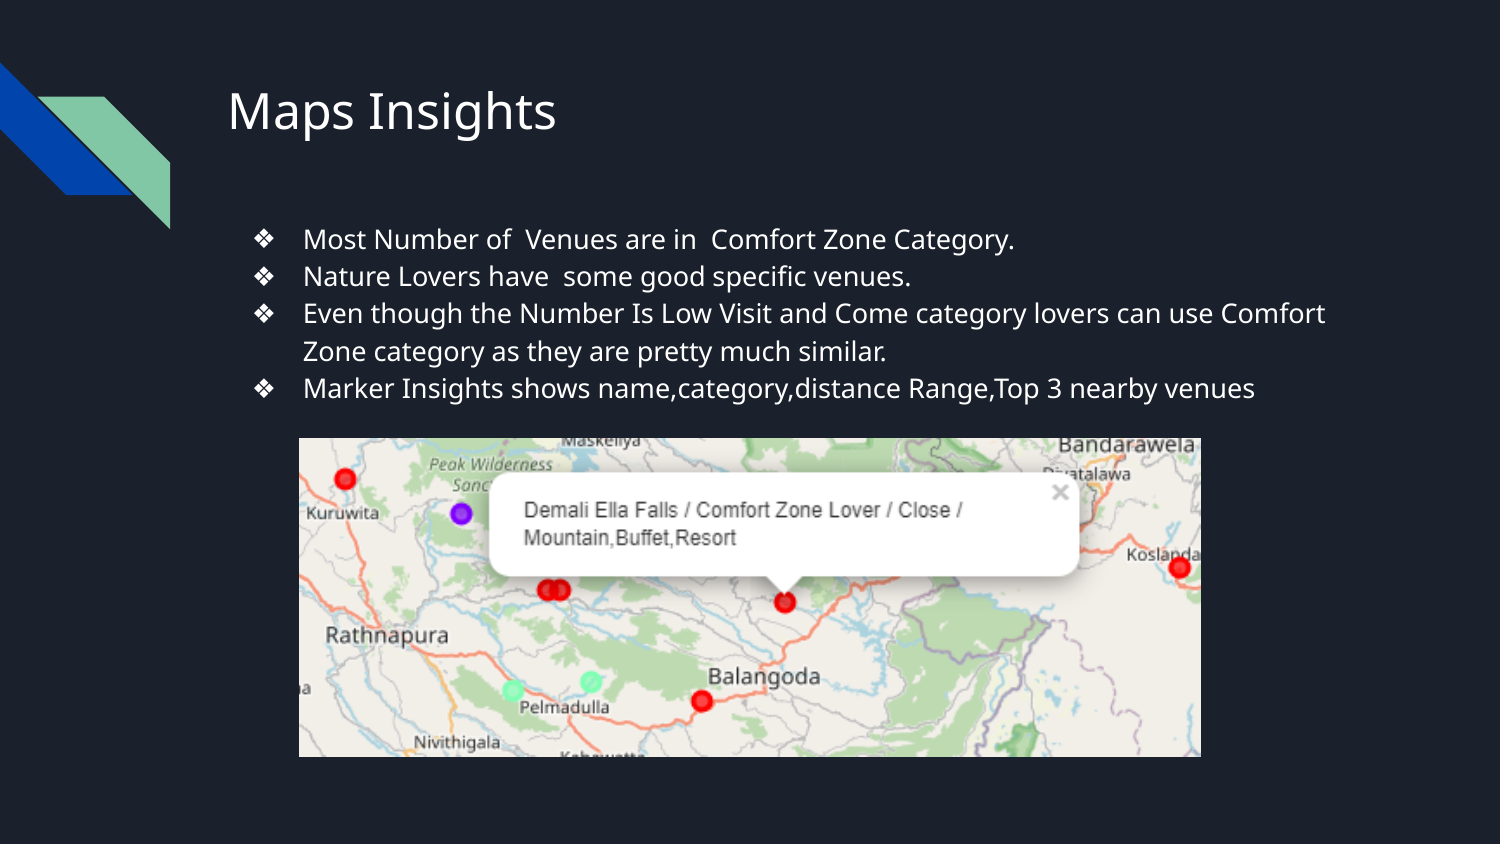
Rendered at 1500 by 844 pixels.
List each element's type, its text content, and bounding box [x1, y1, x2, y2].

picture [299, 437, 1201, 757]
title Maps Insights [212, 64, 1368, 202]
list Most Number of Venues are in Comfort Zone Category. Nature Lovers have some good specific venues. Even though the Number Is Low Visit and Come category lovers can use Comfort Zone category as they are pretty much similar. Marker Insights shows name,category,distance Range,Top 3 nearby venues [212, 202, 1368, 680]
